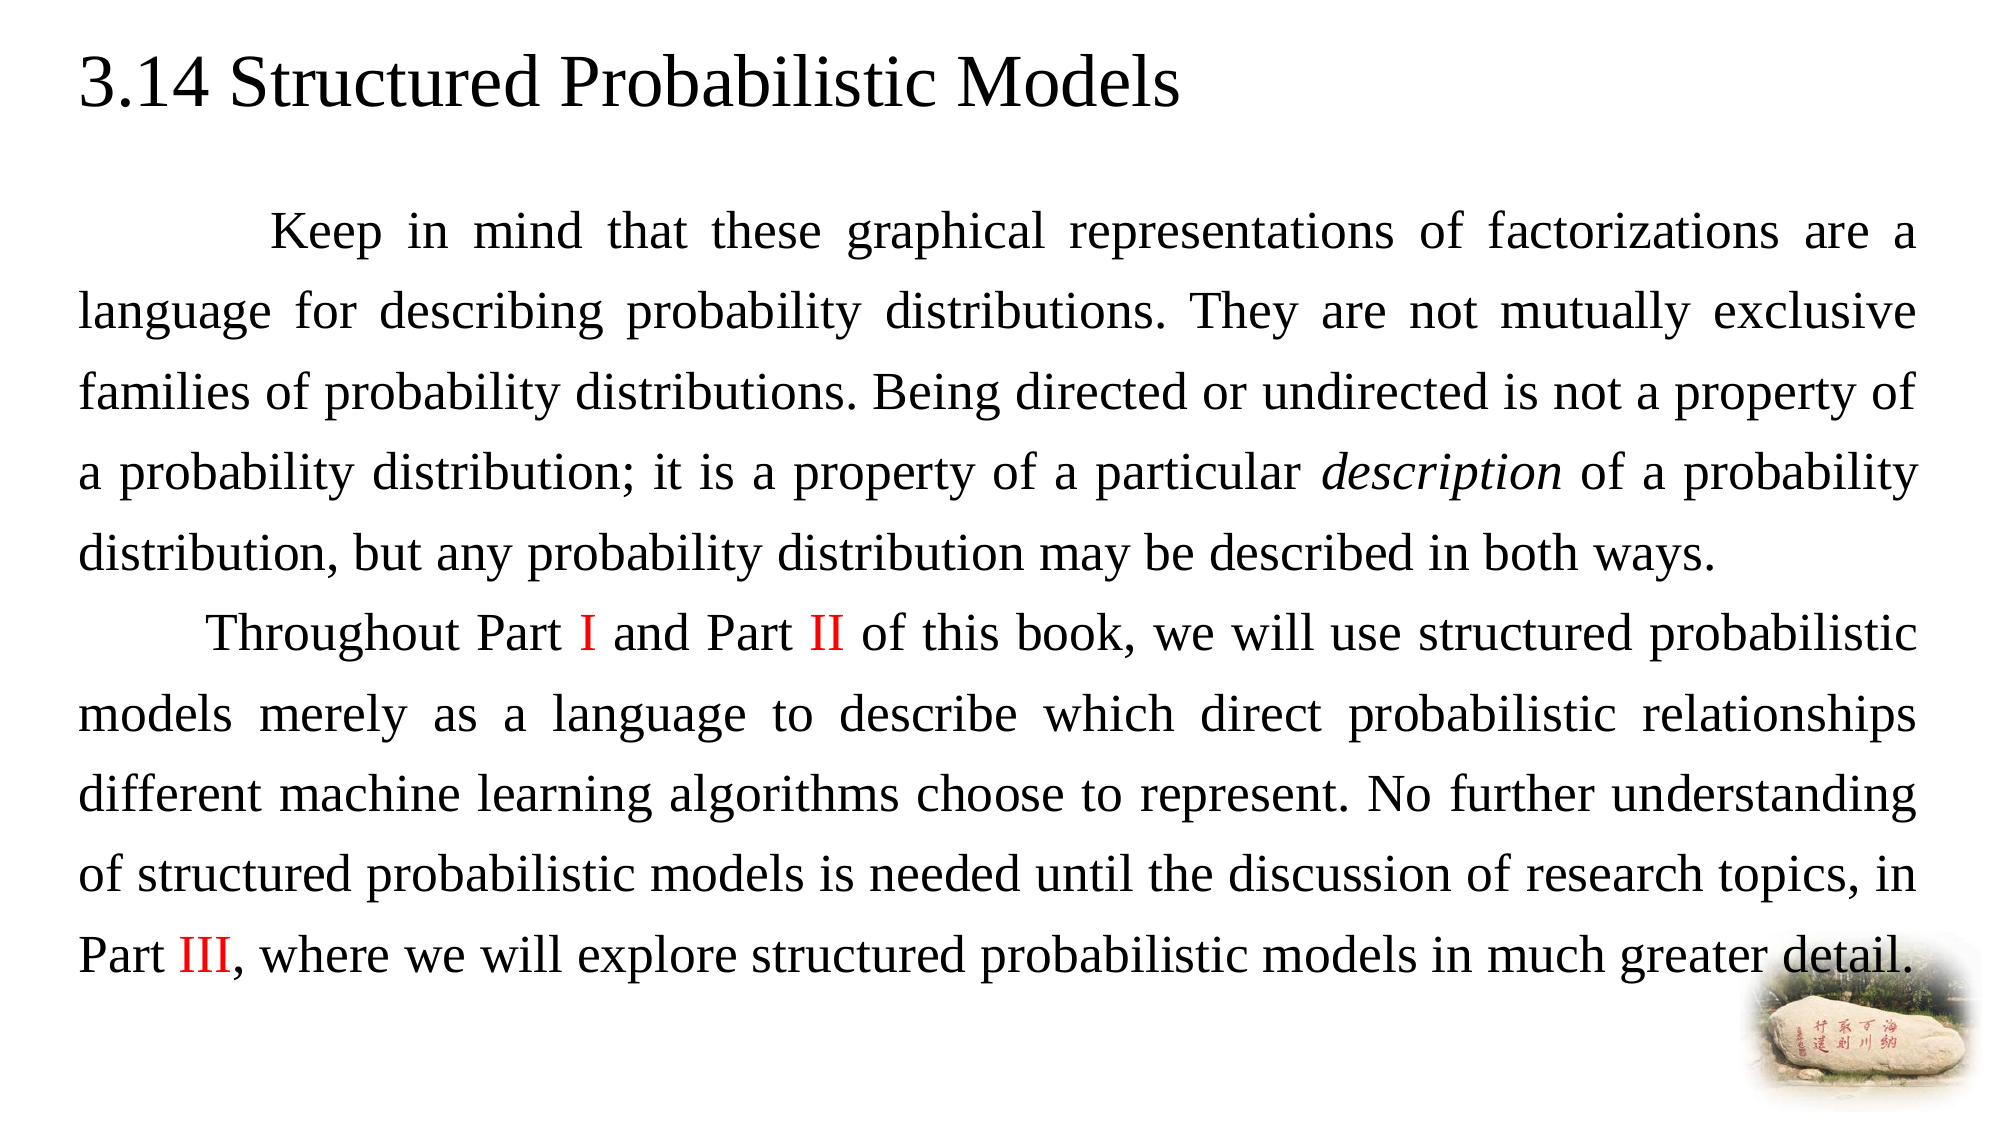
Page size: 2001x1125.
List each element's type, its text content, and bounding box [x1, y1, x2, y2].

list Keep in mind that these graphical representations of factorizations are a language for describing probability distributions. They are not mutually exclusive families of probability distributions. Being directed or undirected is not a property of a probability distribution; it is a property of a particular description of a probability distribution, but any probability distribution may be described in both ways. Throughout Part I and Part II of this book, we will use structured probabilistic models merely as a language to describe which direct probabilistic relationships different machine learning algorithms choose to represent. No further understanding of structured probabilistic models is needed until the discussion of research topics, in Part III, where we will explore structured probabilistic models in much greater detail. [63, 171, 1936, 1014]
title 3.14 Structured Probabilistic Models [63, 21, 1936, 142]
picture [1740, 927, 1985, 1112]
